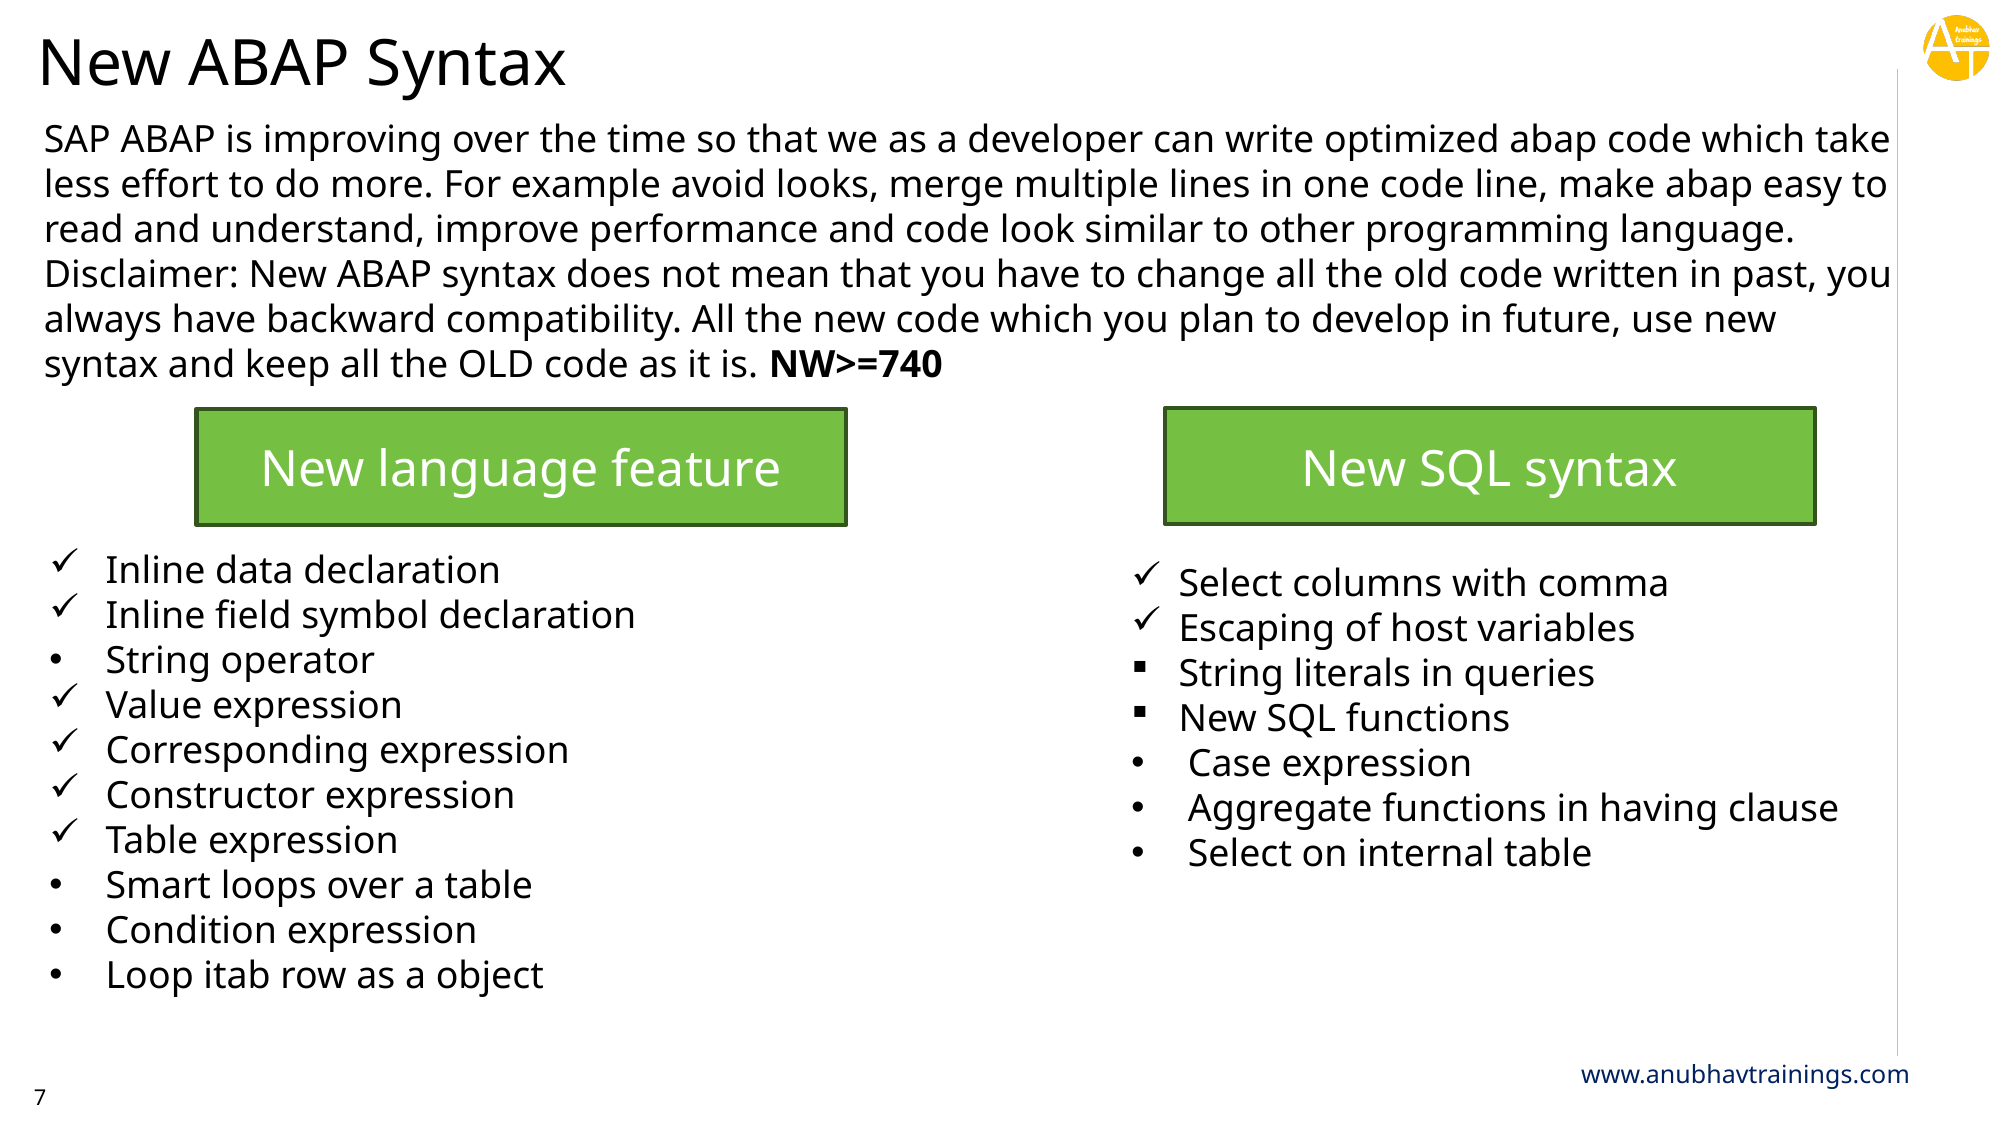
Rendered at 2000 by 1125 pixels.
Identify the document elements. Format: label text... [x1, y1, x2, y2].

text_box Inline data declaration Inline field symbol declaration String operator Value expression Corresponding expression Constructor expression Table expression Smart loops over a table Condition expression Loop itab row as a object [34, 538, 970, 1004]
text_box New ABAP Syntax [23, 23, 1851, 108]
picture [1917, 11, 1993, 86]
text_box Select columns with comma Escaping of host variables String literals in queries New SQL functions Case expression Aggregate functions in having clause Select on internal table [1116, 551, 1956, 882]
text_box 7 [19, 1075, 56, 1117]
text_box New language feature [194, 407, 848, 527]
text_box New SQL syntax [1163, 406, 1817, 526]
text_box www.anubhavtrainings.com [1566, 1051, 1981, 1097]
text_box SAP ABAP is improving over the time so that we as a developer can write optimized abap code which take less effort to do more. For example avoid looks, merge multiple lines in one code line, make abap easy to read and understand, improve performance and code look similar to other programming language. Disclaimer: New ABAP syntax does not mean that you have to change all the old code written in past, you always have backward compatibility. All the new code which you plan to develop in future, use new syntax and keep all the OLD code as it is. NW>=740 [29, 107, 1914, 438]
